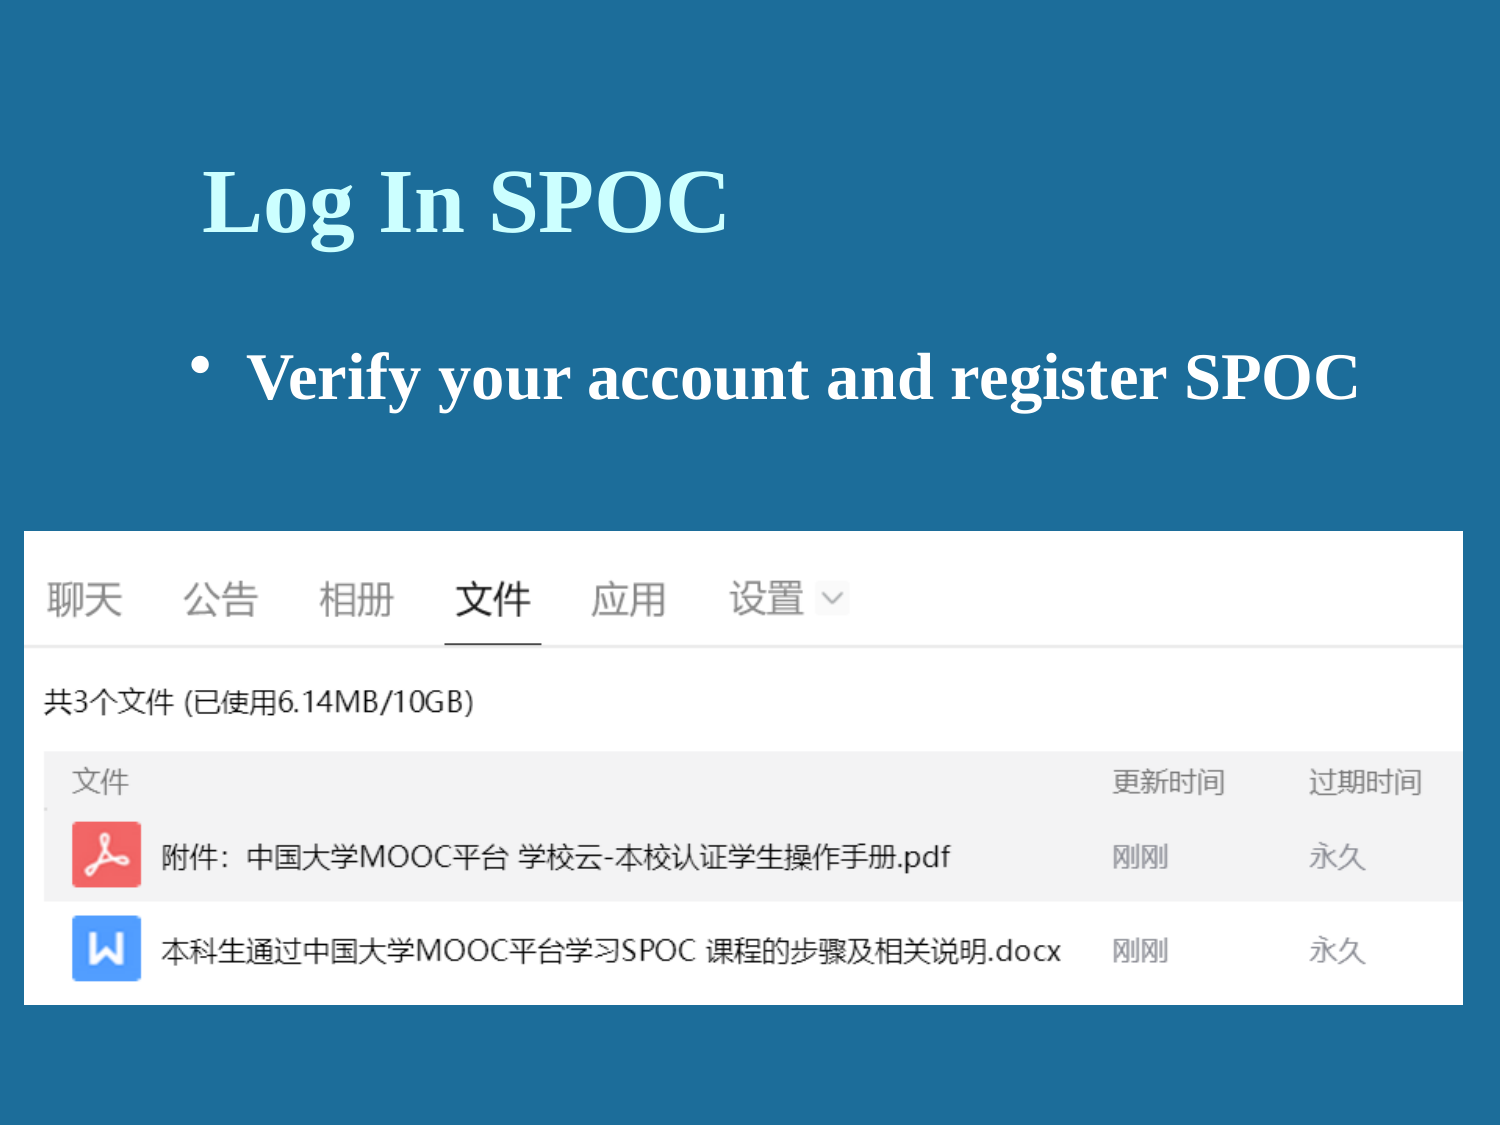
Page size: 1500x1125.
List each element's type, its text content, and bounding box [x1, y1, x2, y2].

picture [24, 530, 1463, 1005]
title Log In SPOC [187, 132, 1463, 259]
list Verify your account and register SPOC [174, 324, 1463, 530]
